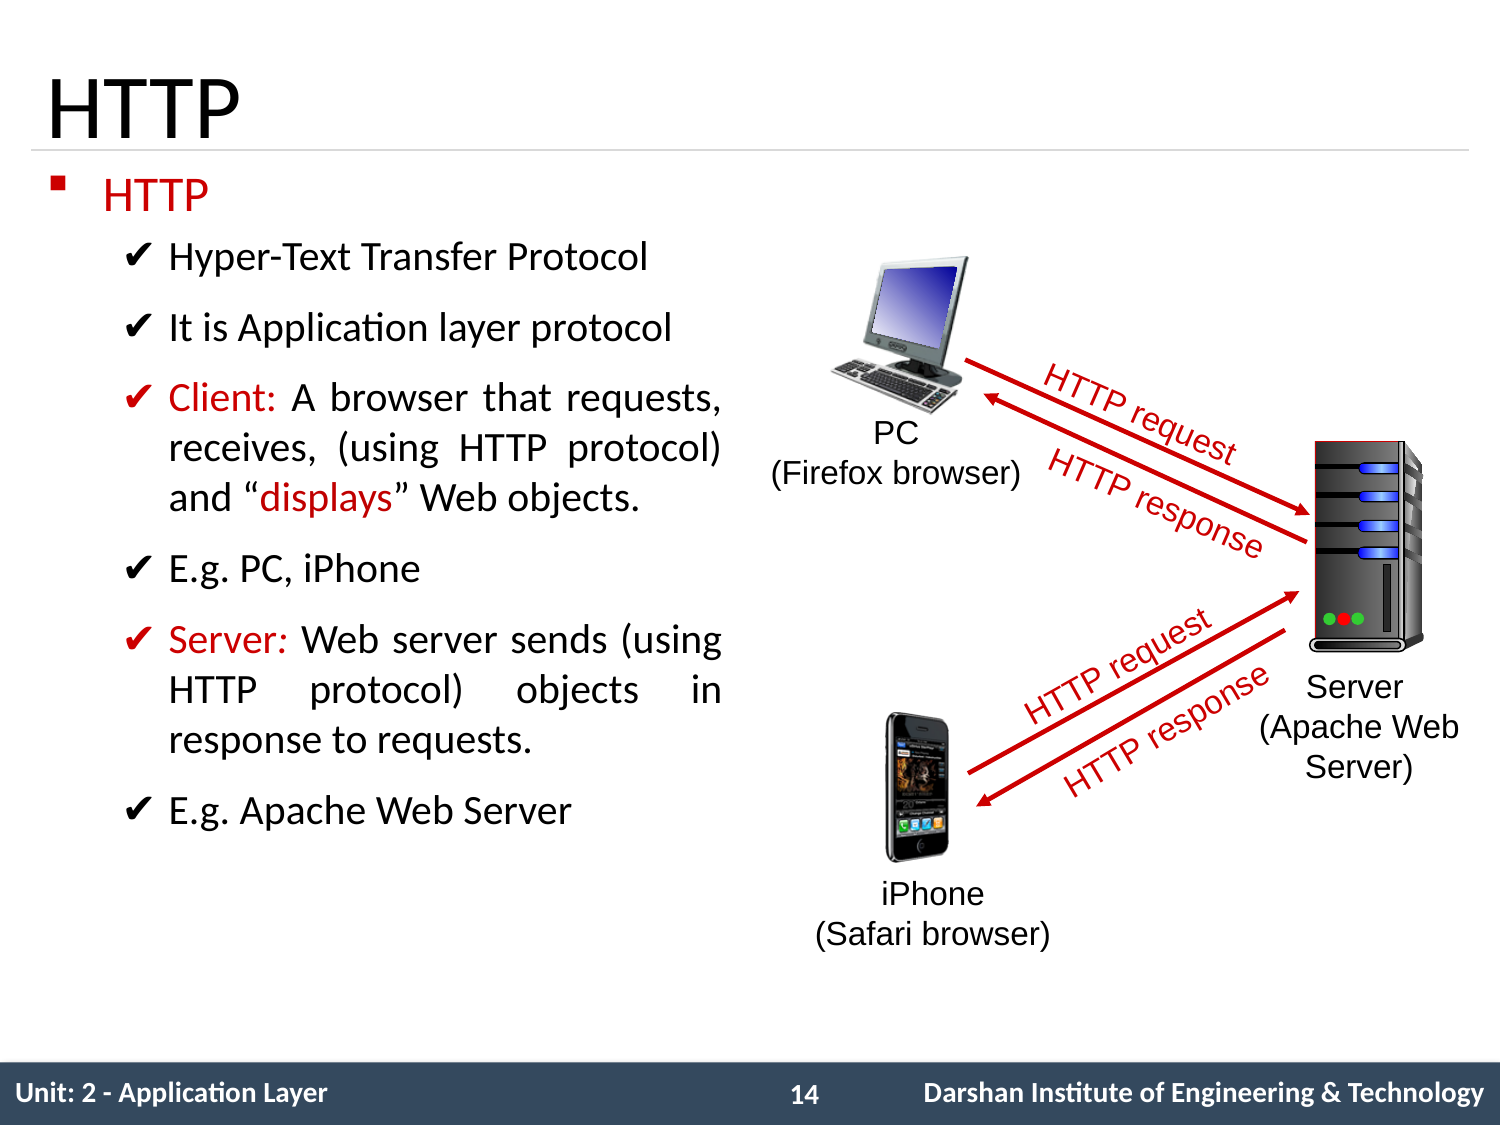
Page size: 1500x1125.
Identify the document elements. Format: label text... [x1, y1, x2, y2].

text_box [964, 435, 978, 515]
text_box Server (Apache Web Server) [1296, 657, 1475, 792]
list HTTP Hyper-Text Transfer Protocol It is Application layer protocol Client: A browser that requests, receives, (using HTTP protocol) and “displays” Web objects. E.g. PC, iPhone Server: Web server sends (using HTTP protocol) objects in response to requests. E.g. Apache Web Server [31, 167, 738, 1018]
text_box iPhone (Safari browser) [799, 865, 1067, 960]
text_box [968, 643, 1293, 793]
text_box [983, 393, 1308, 543]
title HTTP [31, 35, 1469, 168]
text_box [797, 249, 973, 428]
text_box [1309, 440, 1424, 652]
text_box PC (Firefox browser) [755, 404, 959, 499]
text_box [979, 359, 1311, 396]
picture [885, 711, 949, 864]
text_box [960, 604, 1307, 761]
